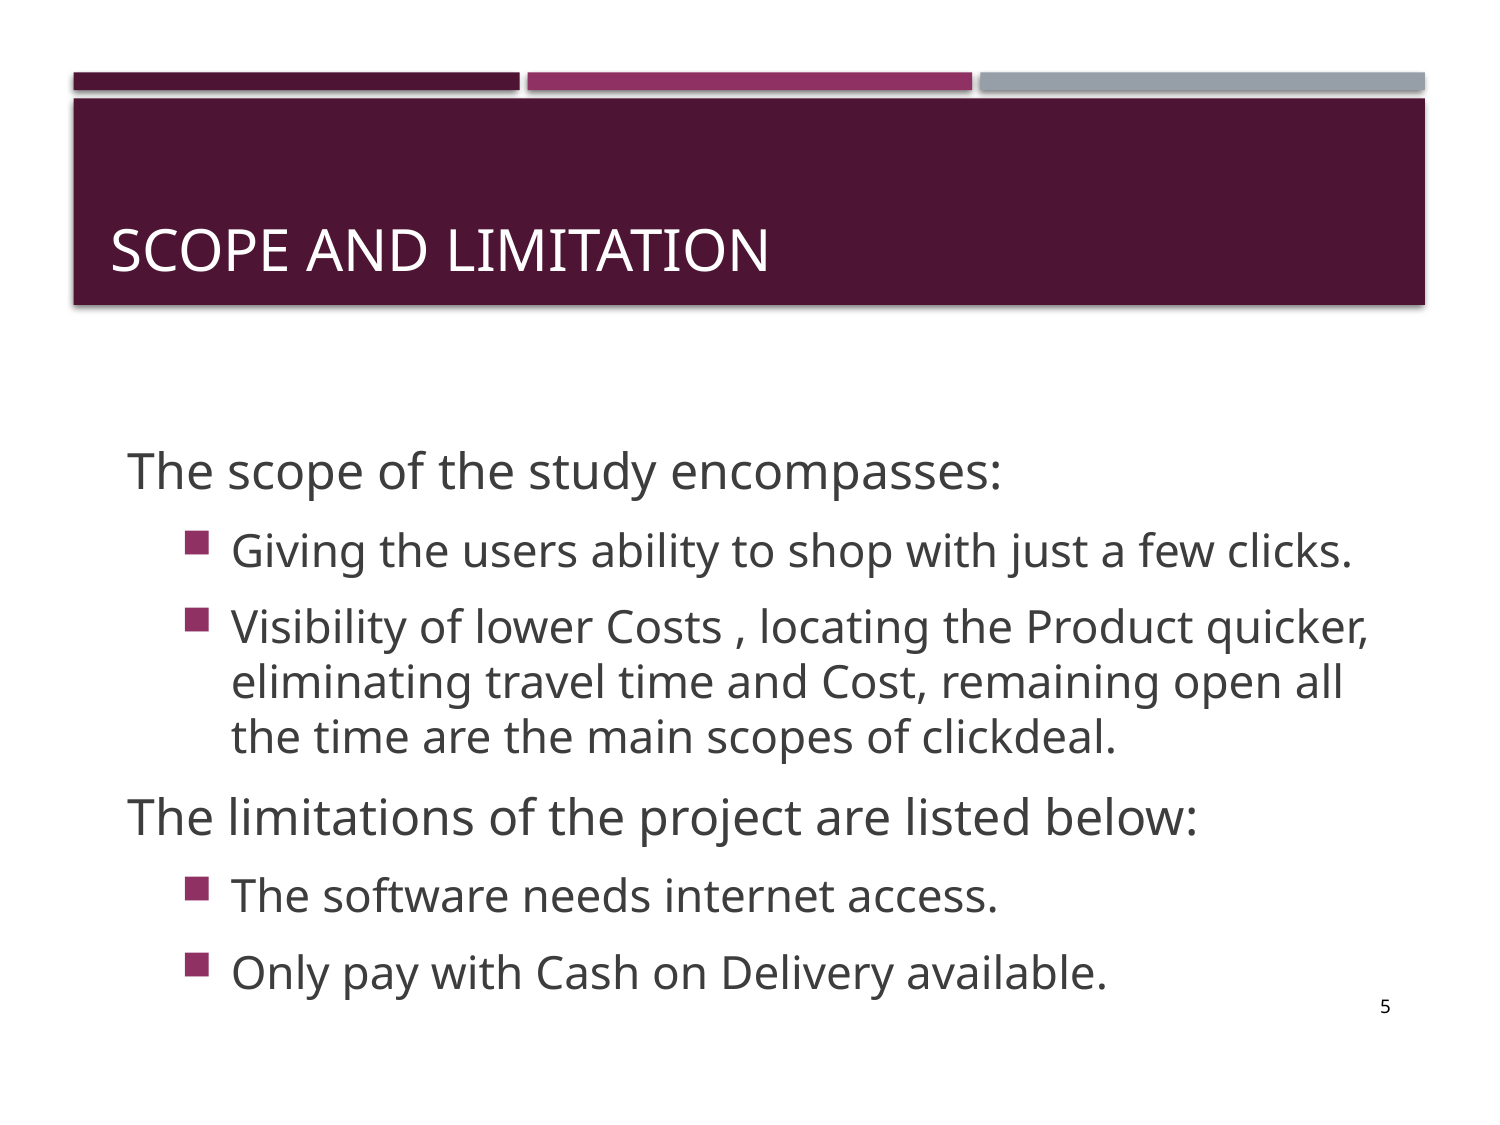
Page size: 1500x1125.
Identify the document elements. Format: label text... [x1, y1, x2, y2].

title Scope and Limitation [95, 112, 1406, 291]
slide_number 5 [1279, 977, 1406, 1037]
list The scope of the study encompasses: Giving the users ability to shop with just a few clicks. Visibility of lower Costs , locating the Product quicker, eliminating travel time and Cost, remaining open all the time are the main scopes of clickdeal. The limitations of the project are listed below: The software needs internet access. Only pay with Cash on Delivery available. [112, 388, 1388, 1050]
